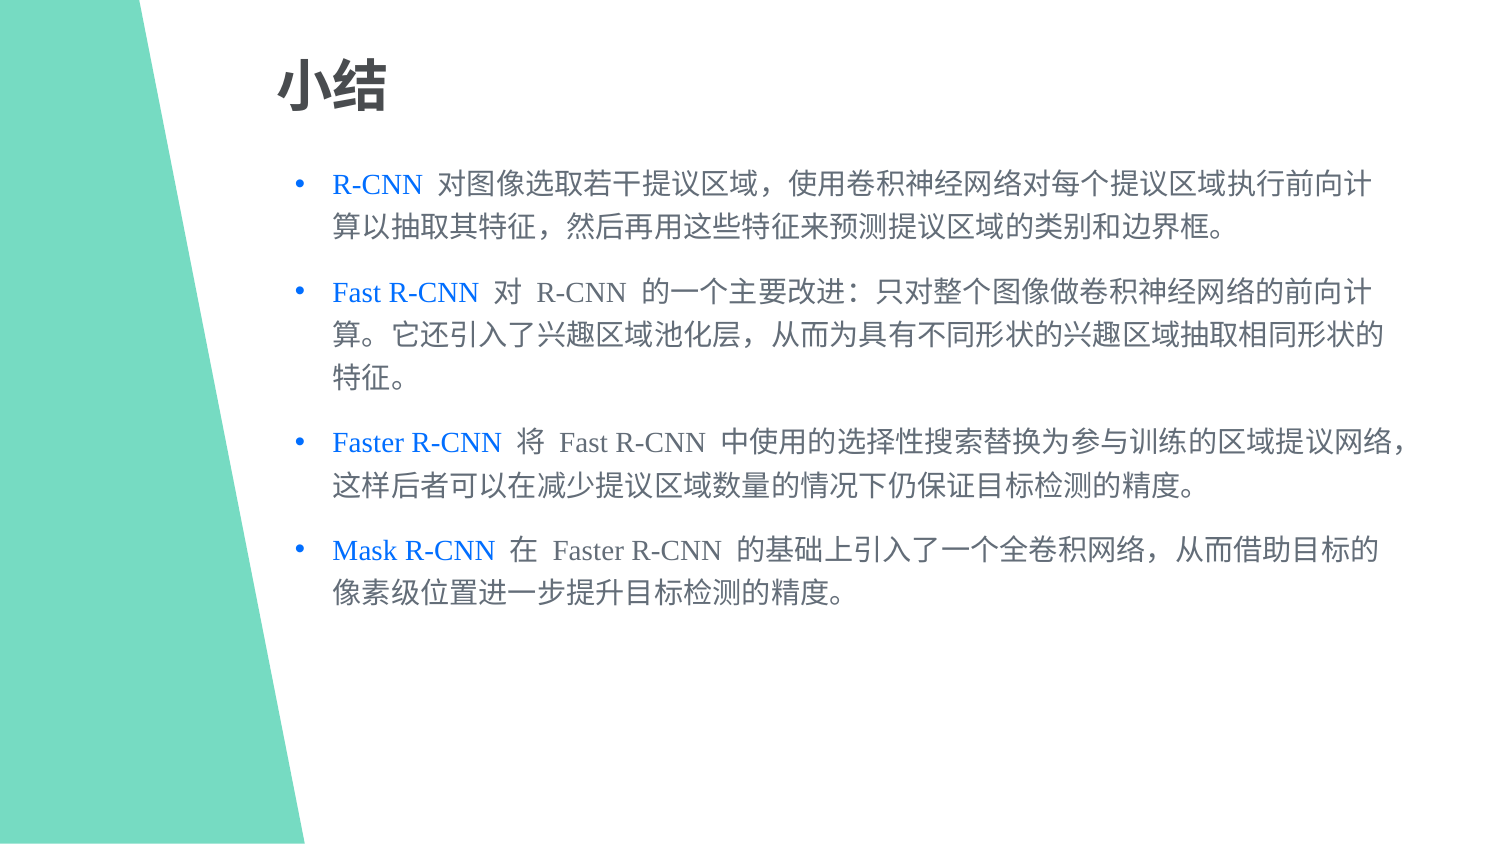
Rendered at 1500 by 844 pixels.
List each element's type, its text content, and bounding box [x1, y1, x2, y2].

text_box R-CNN 对图像选取若干提议区域，使用卷积神经网络对每个提议区域执行前向计算以抽取其特征，然后再用这些特征来预测提议区域的类别和边界框。 Fast R-CNN 对 R-CNN 的一个主要改进：只对整个图像做卷积神经网络的前向计算。它还引入了兴趣区域池化层，从而为具有不同形状的兴趣区域抽取相同形状的特征。 Faster R-CNN 将 Fast R-CNN 中使用的选择性搜索替换为参与训练的区域提议网络，这样后者可以在减少提议区域数量的情况下仍保证目标检测的精度。 Mask R-CNN 在 Faster R-CNN 的基础上引入了一个全卷积网络，从而借助目标的像素级位置进一步提升目标检测的精度。 [280, 149, 1412, 817]
text_box 小结 [261, 50, 1069, 123]
text_box [0, 0, 305, 844]
